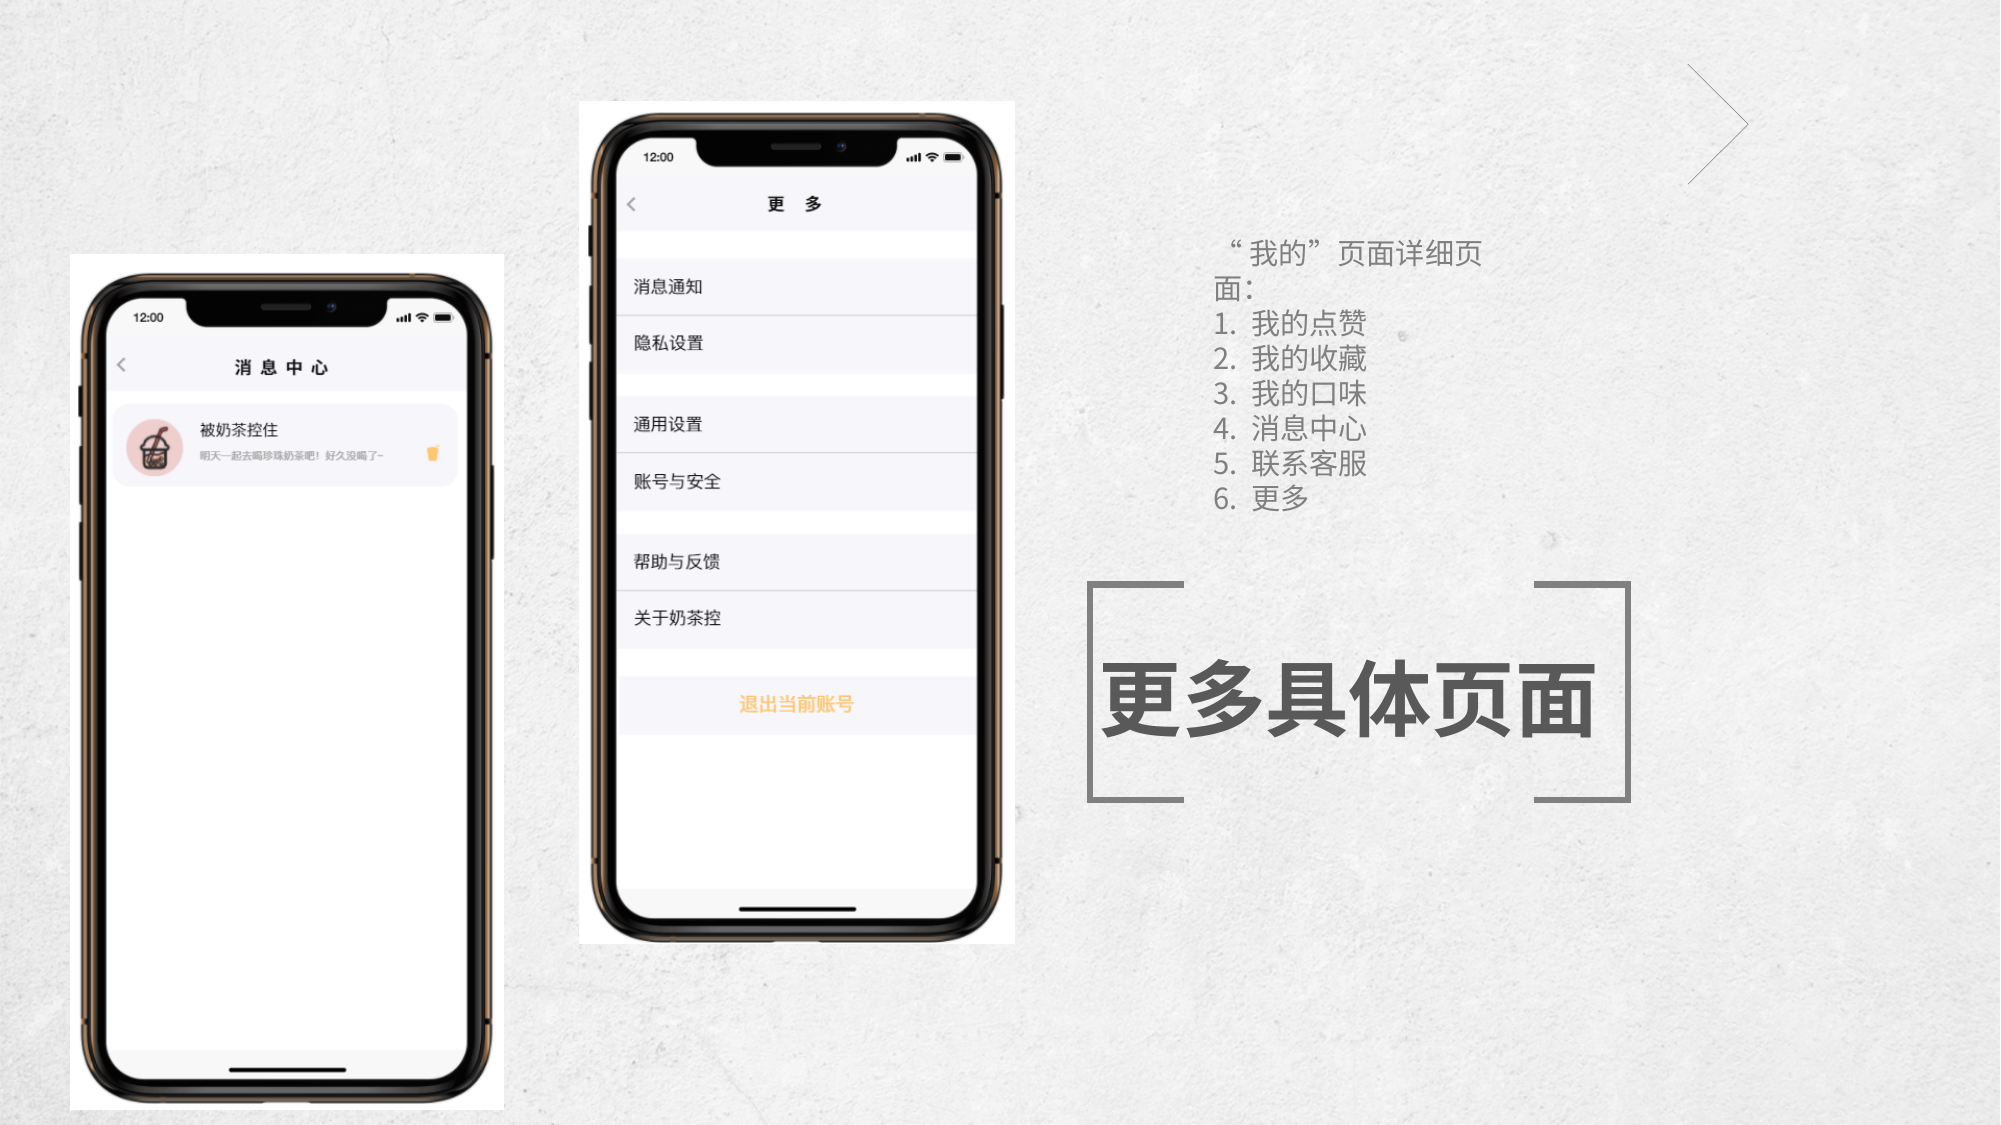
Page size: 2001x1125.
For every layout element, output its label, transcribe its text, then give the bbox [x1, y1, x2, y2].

picture [0, 0, 2001, 1125]
text_box [1687, 63, 1750, 186]
text_box “我的”页面详细页面： 我的点赞 我的收藏 我的口味 消息中心 联系客服 更多 [1198, 228, 1499, 558]
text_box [1090, 584, 1628, 801]
